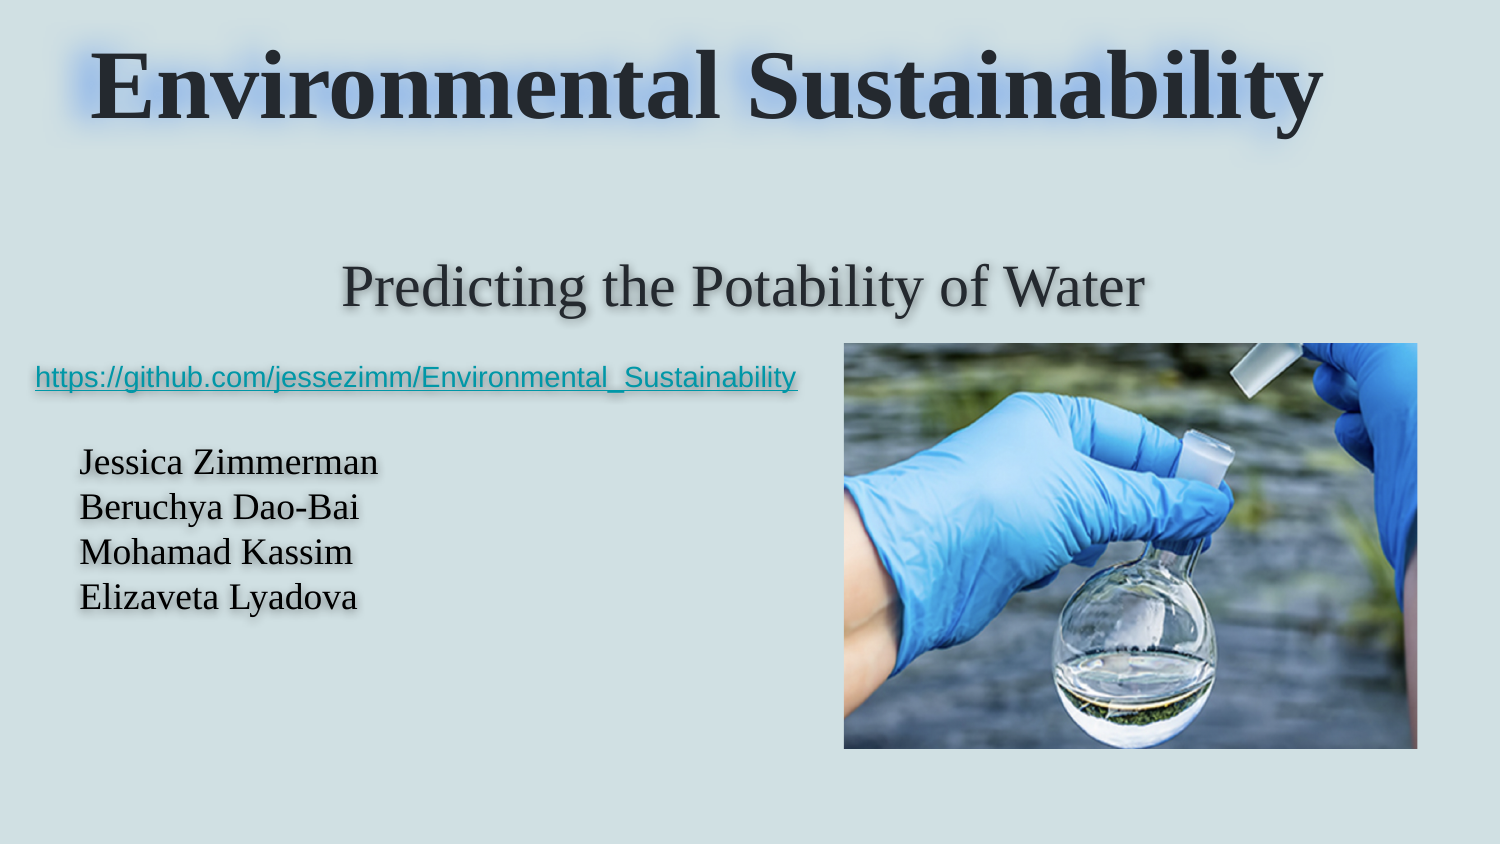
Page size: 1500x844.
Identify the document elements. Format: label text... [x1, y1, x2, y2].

text_box https://github.com/jessezimm/Environmental_Sustainability [20, 343, 842, 409]
subtitle Predicting the Potability of Water [45, 220, 1443, 337]
picture [843, 343, 1418, 749]
text_box Jessica Zimmerman Beruchya Dao-Bai Mohamad Kassim Elizaveta Lyadova [64, 421, 838, 632]
title Environmental Sustainability [51, 26, 1449, 221]
